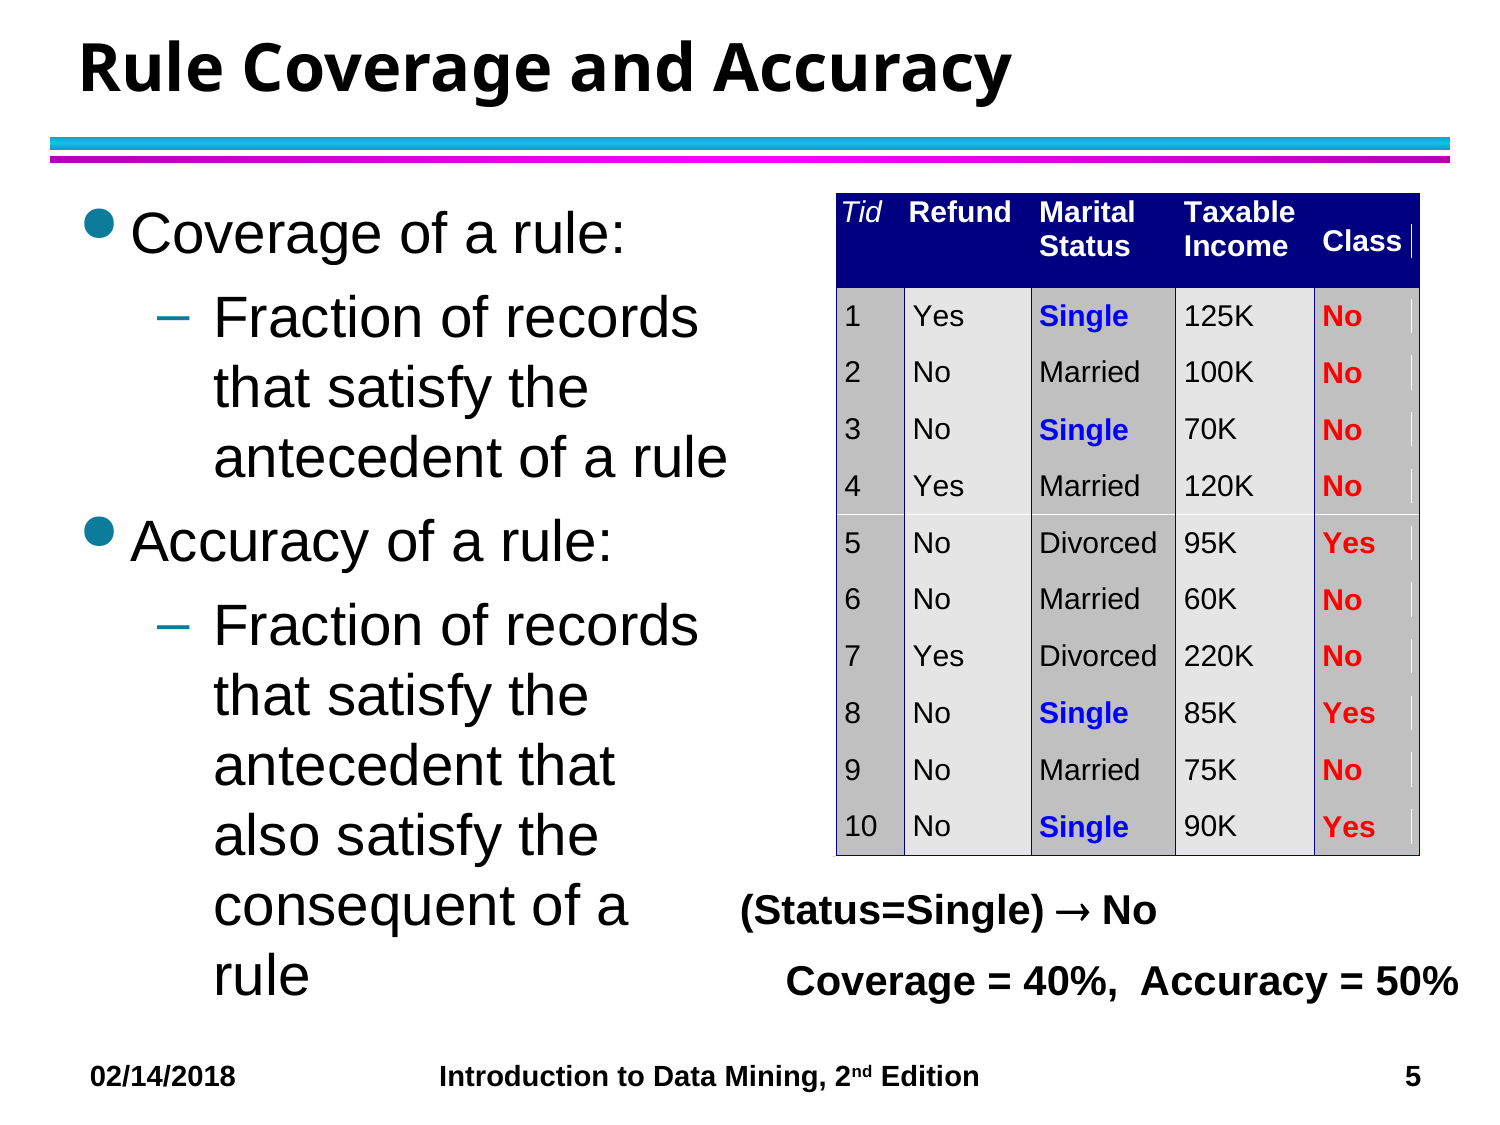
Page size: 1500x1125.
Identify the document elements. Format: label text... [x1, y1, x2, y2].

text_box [824, 192, 1464, 876]
list Coverage of a rule: Fraction of records that satisfy the antecedent of a rule Accuracy of a rule: Fraction of records that satisfy the antecedent that also satisfy the consequent of a rule [67, 187, 750, 1038]
title Rule Coverage and Accuracy [62, 24, 1421, 113]
text_box (Status=Single)  No Coverage = 40%, Accuracy = 50% [724, 875, 1475, 1011]
